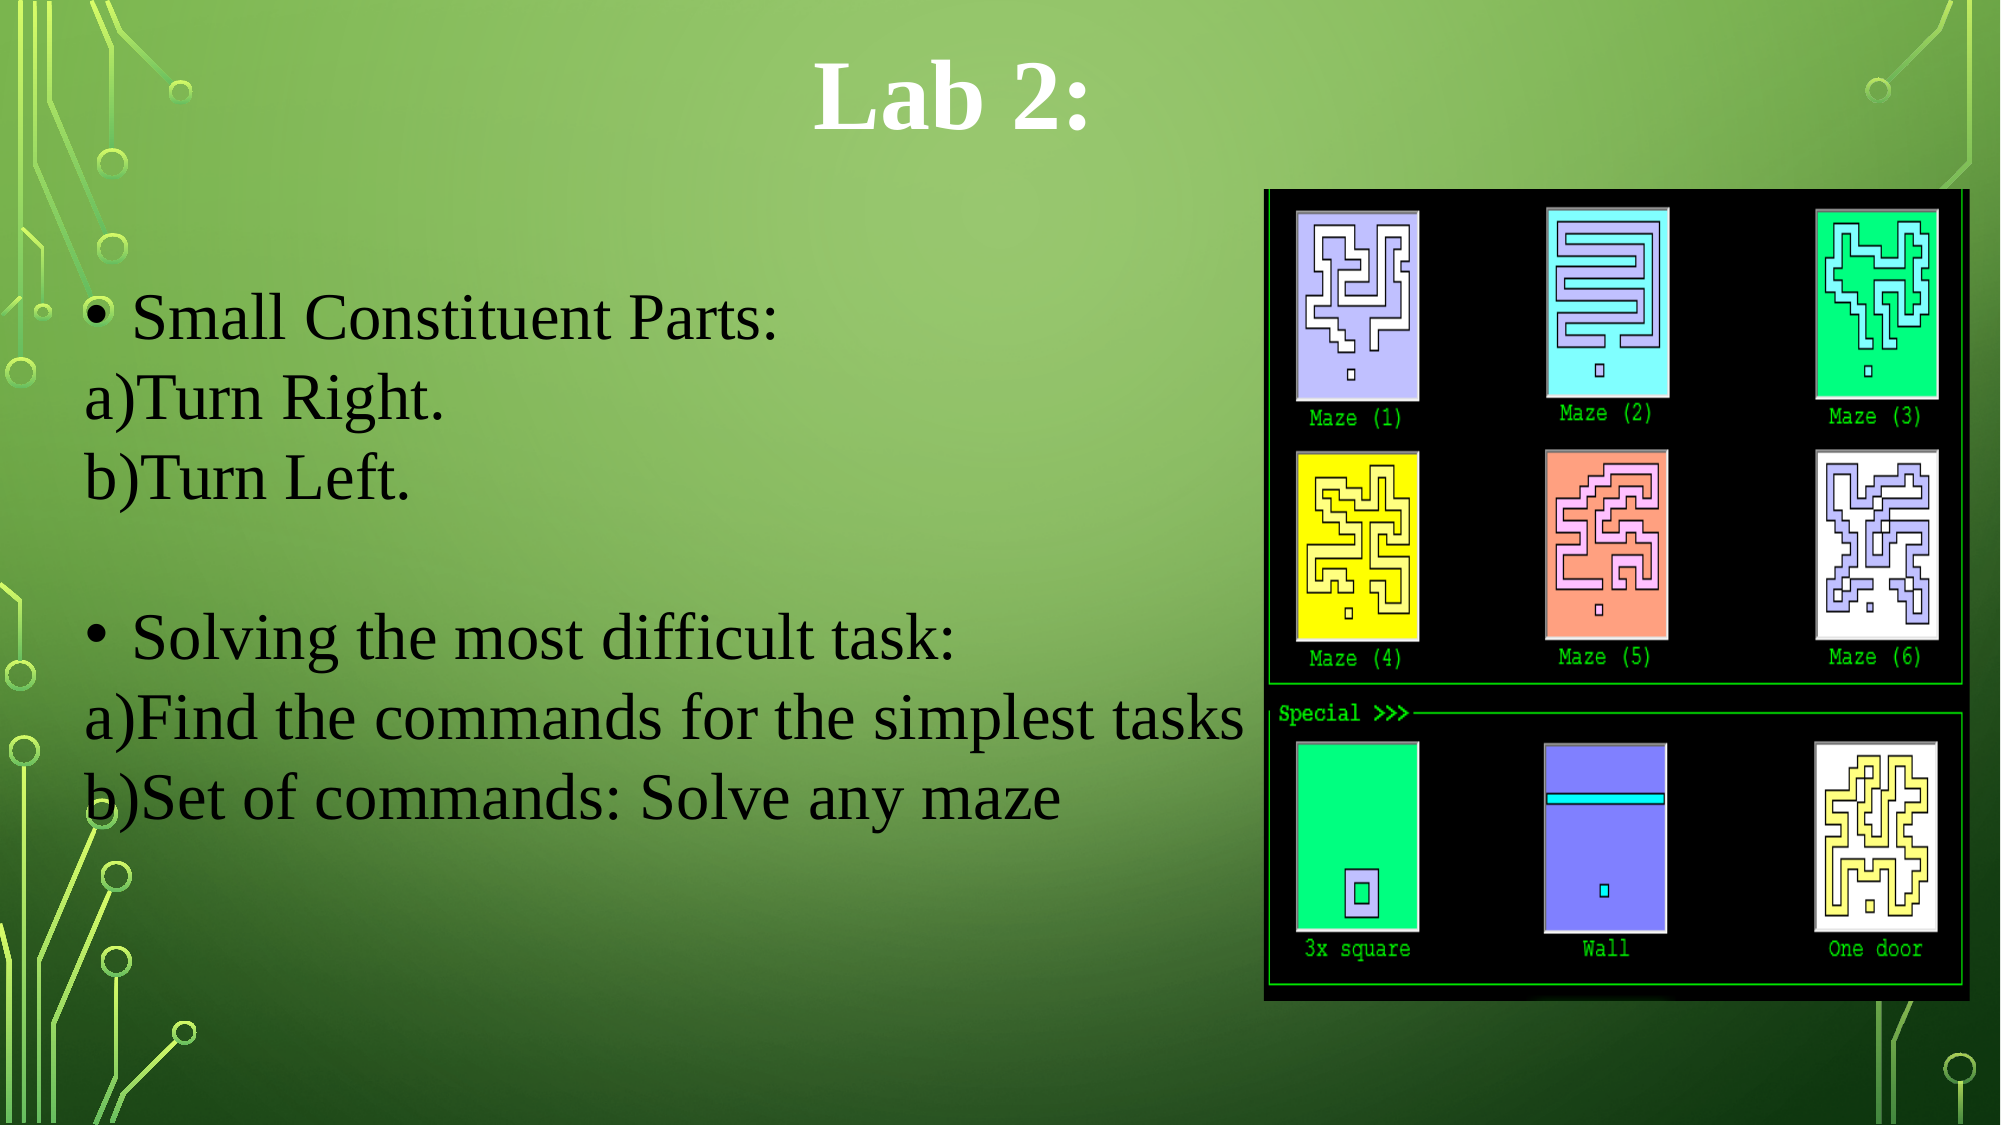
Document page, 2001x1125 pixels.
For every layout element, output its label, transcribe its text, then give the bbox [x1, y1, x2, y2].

text_box Small Constituent Parts: a)Turn Right. b)Turn Left. Solving the most difficult task: a)Find the commands for the simplest tasks b)Set of commands: Solve any maze [70, 265, 1263, 840]
picture [1263, 189, 1970, 1002]
text_box Lab 2: [799, 22, 1264, 157]
